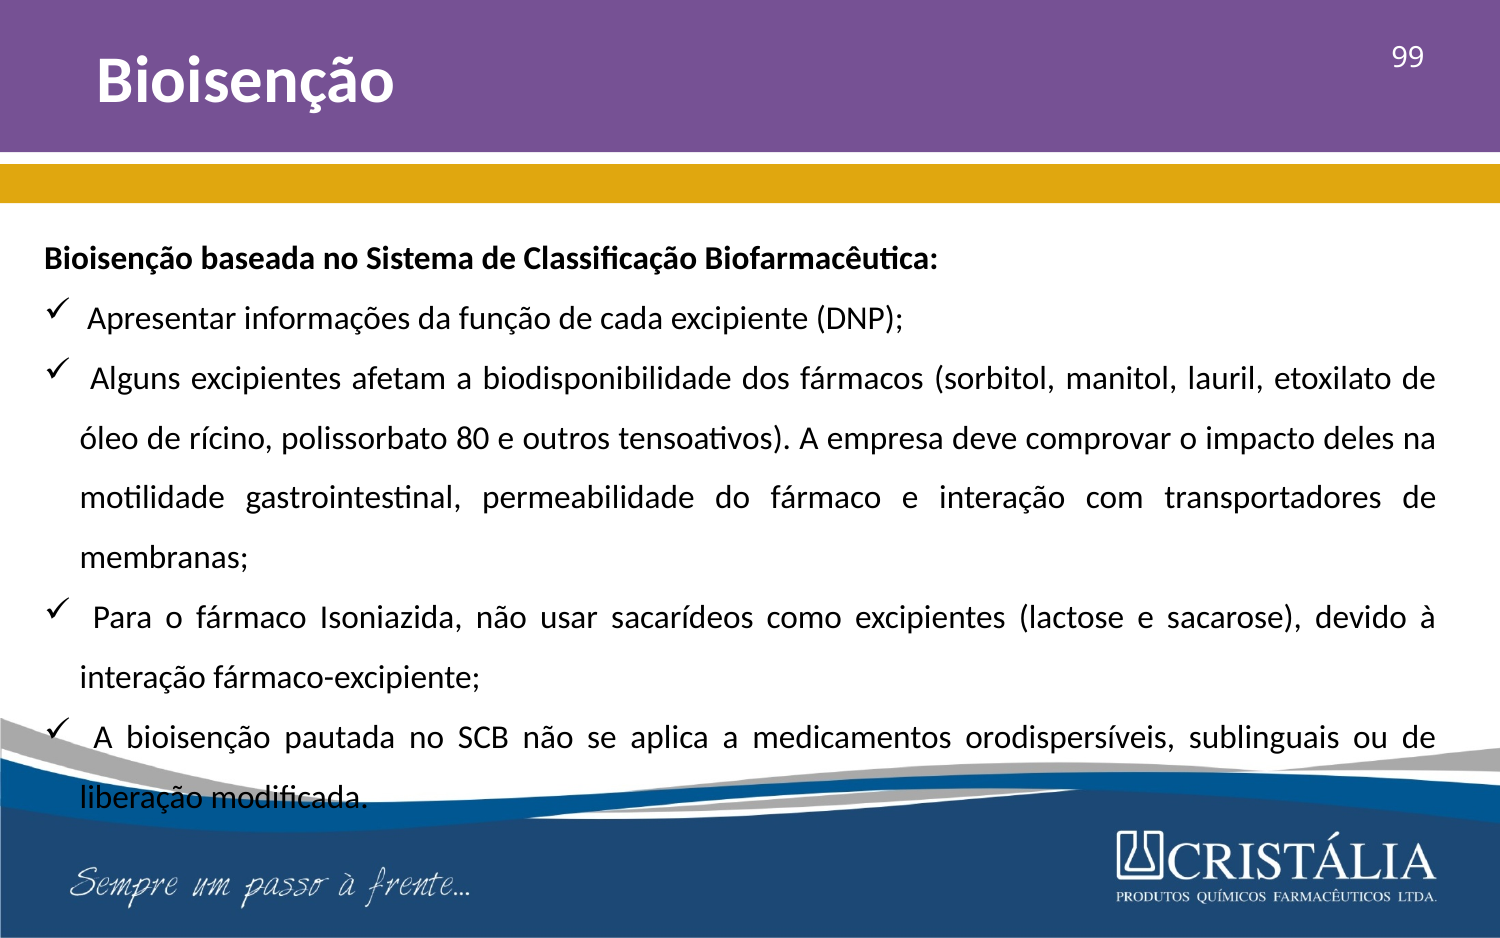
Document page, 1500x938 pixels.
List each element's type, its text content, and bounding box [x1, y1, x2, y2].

slide_number 99 [1362, 33, 1454, 83]
picture [0, 718, 1500, 938]
text_box Bioisenção baseada no Sistema de Classificação Biofarmacêutica: Apresentar informações da função de cada excipiente (DNP); Alguns excipientes afetam a biodisponibilidade dos fármacos (sorbitol, manitol, lauril, etoxilato de óleo de rícino, polissorbato 80 e outros tensoativos). A empresa deve comprovar o impacto deles na motilidade gastrointestinal, permeabilidade do fármaco e interação com transportadores de membranas; Para o fármaco Isoniazida, não usar sacarídeos como excipientes (lactose e sacarose), devido à interação fármaco-excipiente; A bioisenção pautada no SCB não se aplica a medicamentos orodispersíveis, sublinguais ou de liberação modificada. [29, 208, 1454, 823]
title Bioisenção [81, 0, 1322, 153]
